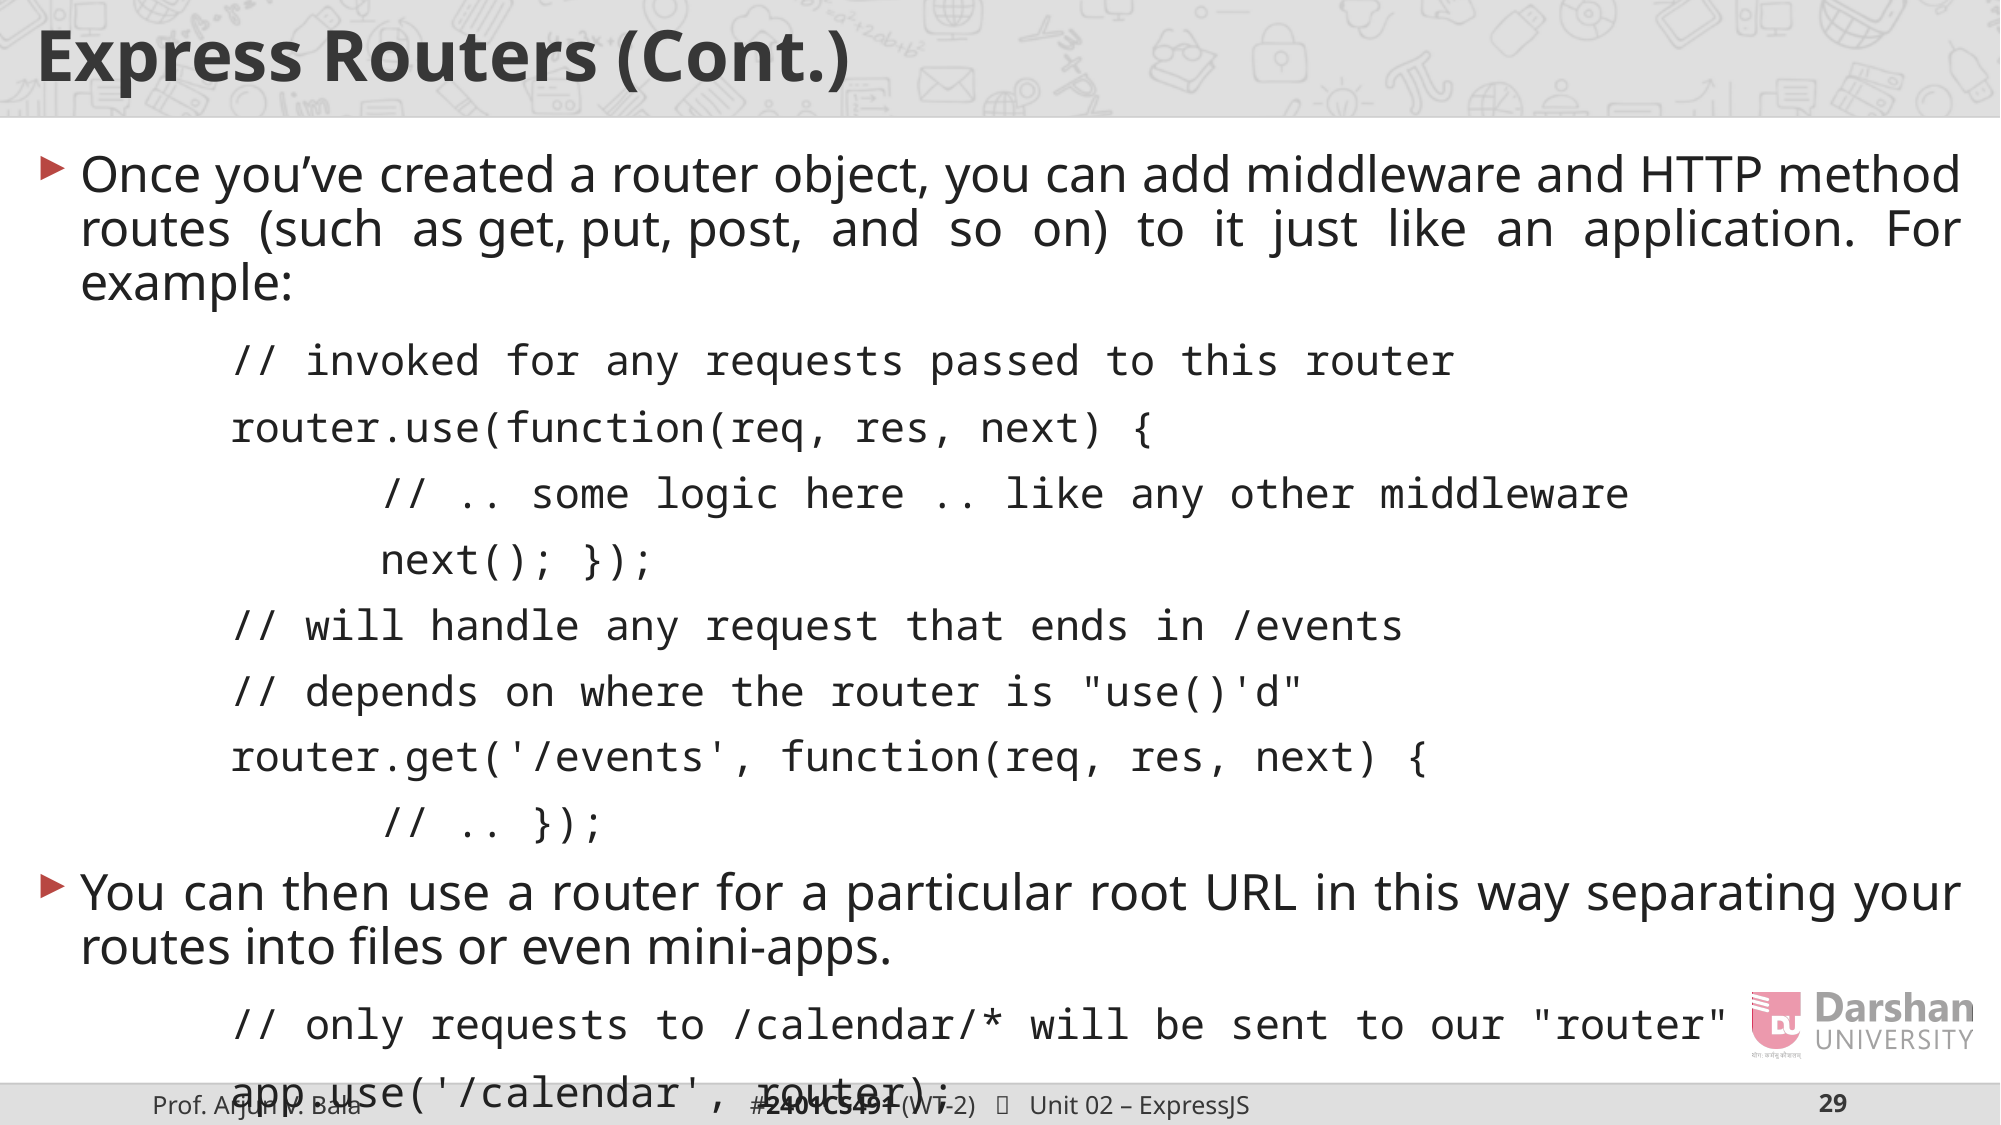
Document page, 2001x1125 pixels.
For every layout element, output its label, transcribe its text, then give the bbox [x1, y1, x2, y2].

list Once you’ve created a router object, you can add middleware and HTTP method routes (such as get, put, post, and so on) to it just like an application. For example: // invoked for any requests passed to this router router.use(function(req, res, next) { // .. some logic here .. like any other middleware next(); }); // will handle any request that ends in /events // depends on where the router is "use()'d" router.get('/events', function(req, res, next) { // .. }); You can then use a router for a particular root URL in this way separating your routes into files or even mini-apps. // only requests to /calendar/* will be sent to our "router" app.use('/calendar', router); [21, 141, 1979, 1059]
title Express Routers (Cont.) [0, 0, 2000, 117]
